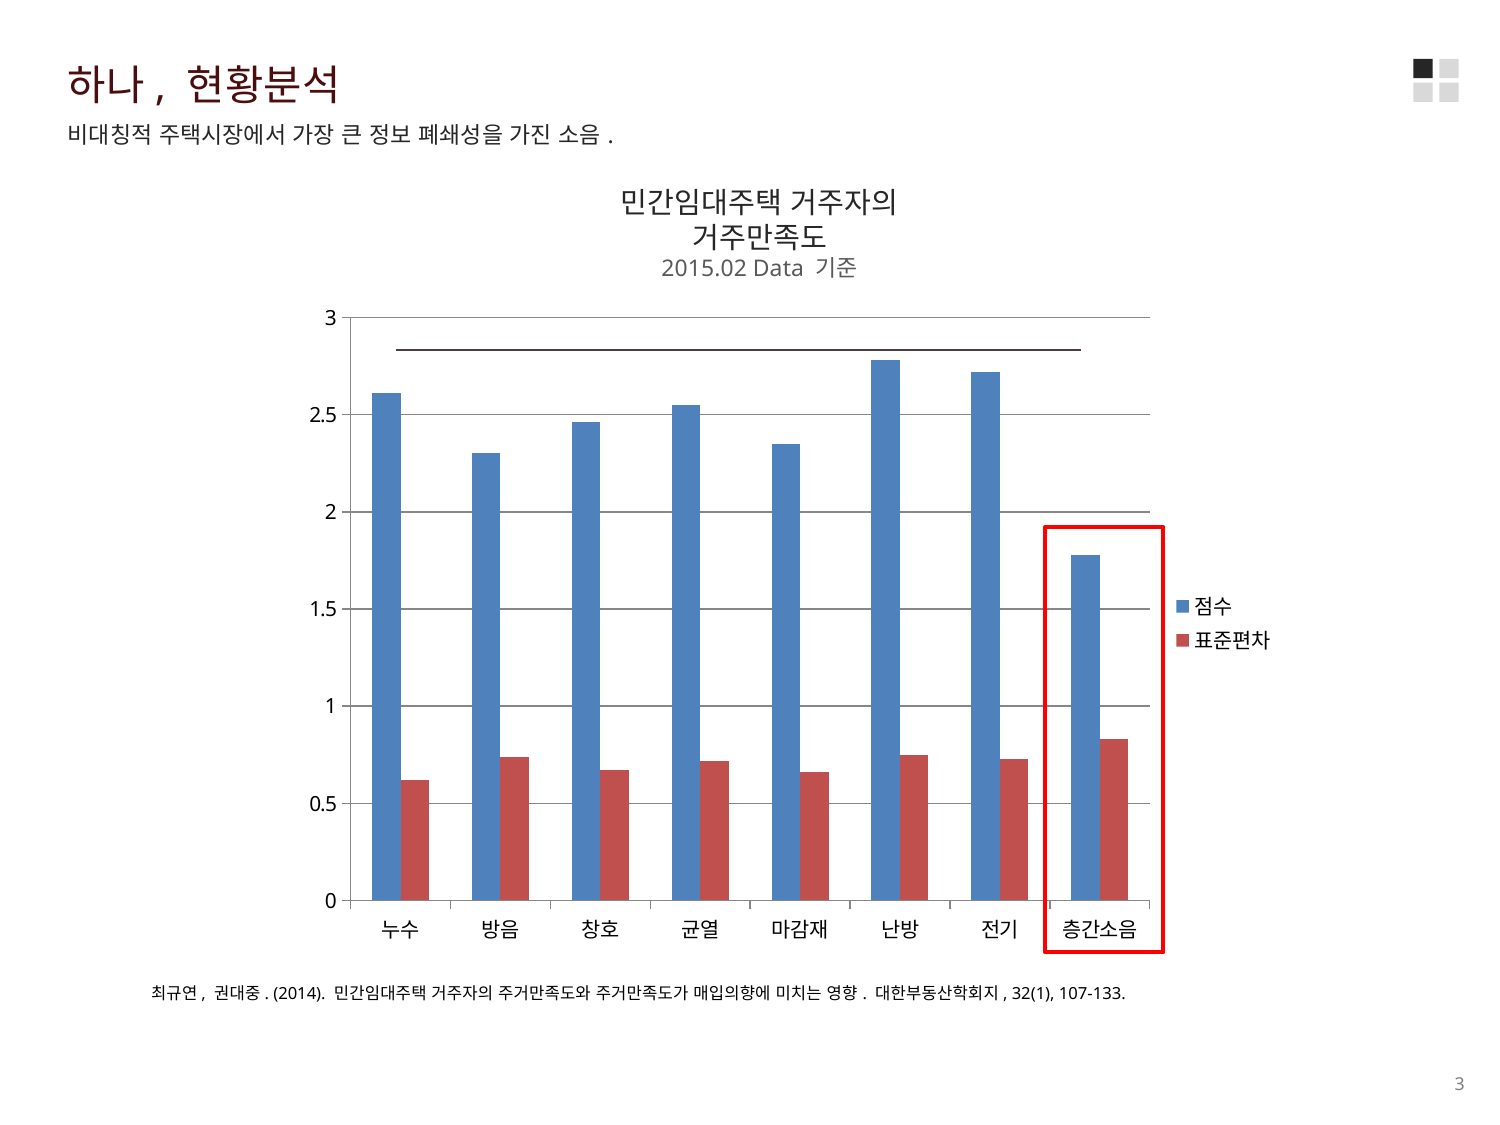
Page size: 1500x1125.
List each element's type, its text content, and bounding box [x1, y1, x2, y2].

text_box 최규연, 권대중. (2014). 민간임대주택 거주자의 주거만족도와 주거만족도가 매입의향에 미치는 영향. 대한부동산학회지, 32(1), 107-133. [136, 975, 1141, 1011]
text_box 비대칭적 주택시장에서 가장 큰 정보 폐쇄성을 가진 소음. [53, 113, 1199, 184]
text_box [1413, 58, 1459, 103]
chart [289, 289, 1290, 957]
text_box 하나, 현황분석 [53, 51, 1199, 113]
text_box 민간임대주택 거주자의 거주만족도 2015.02 Data 기준 [592, 176, 928, 288]
